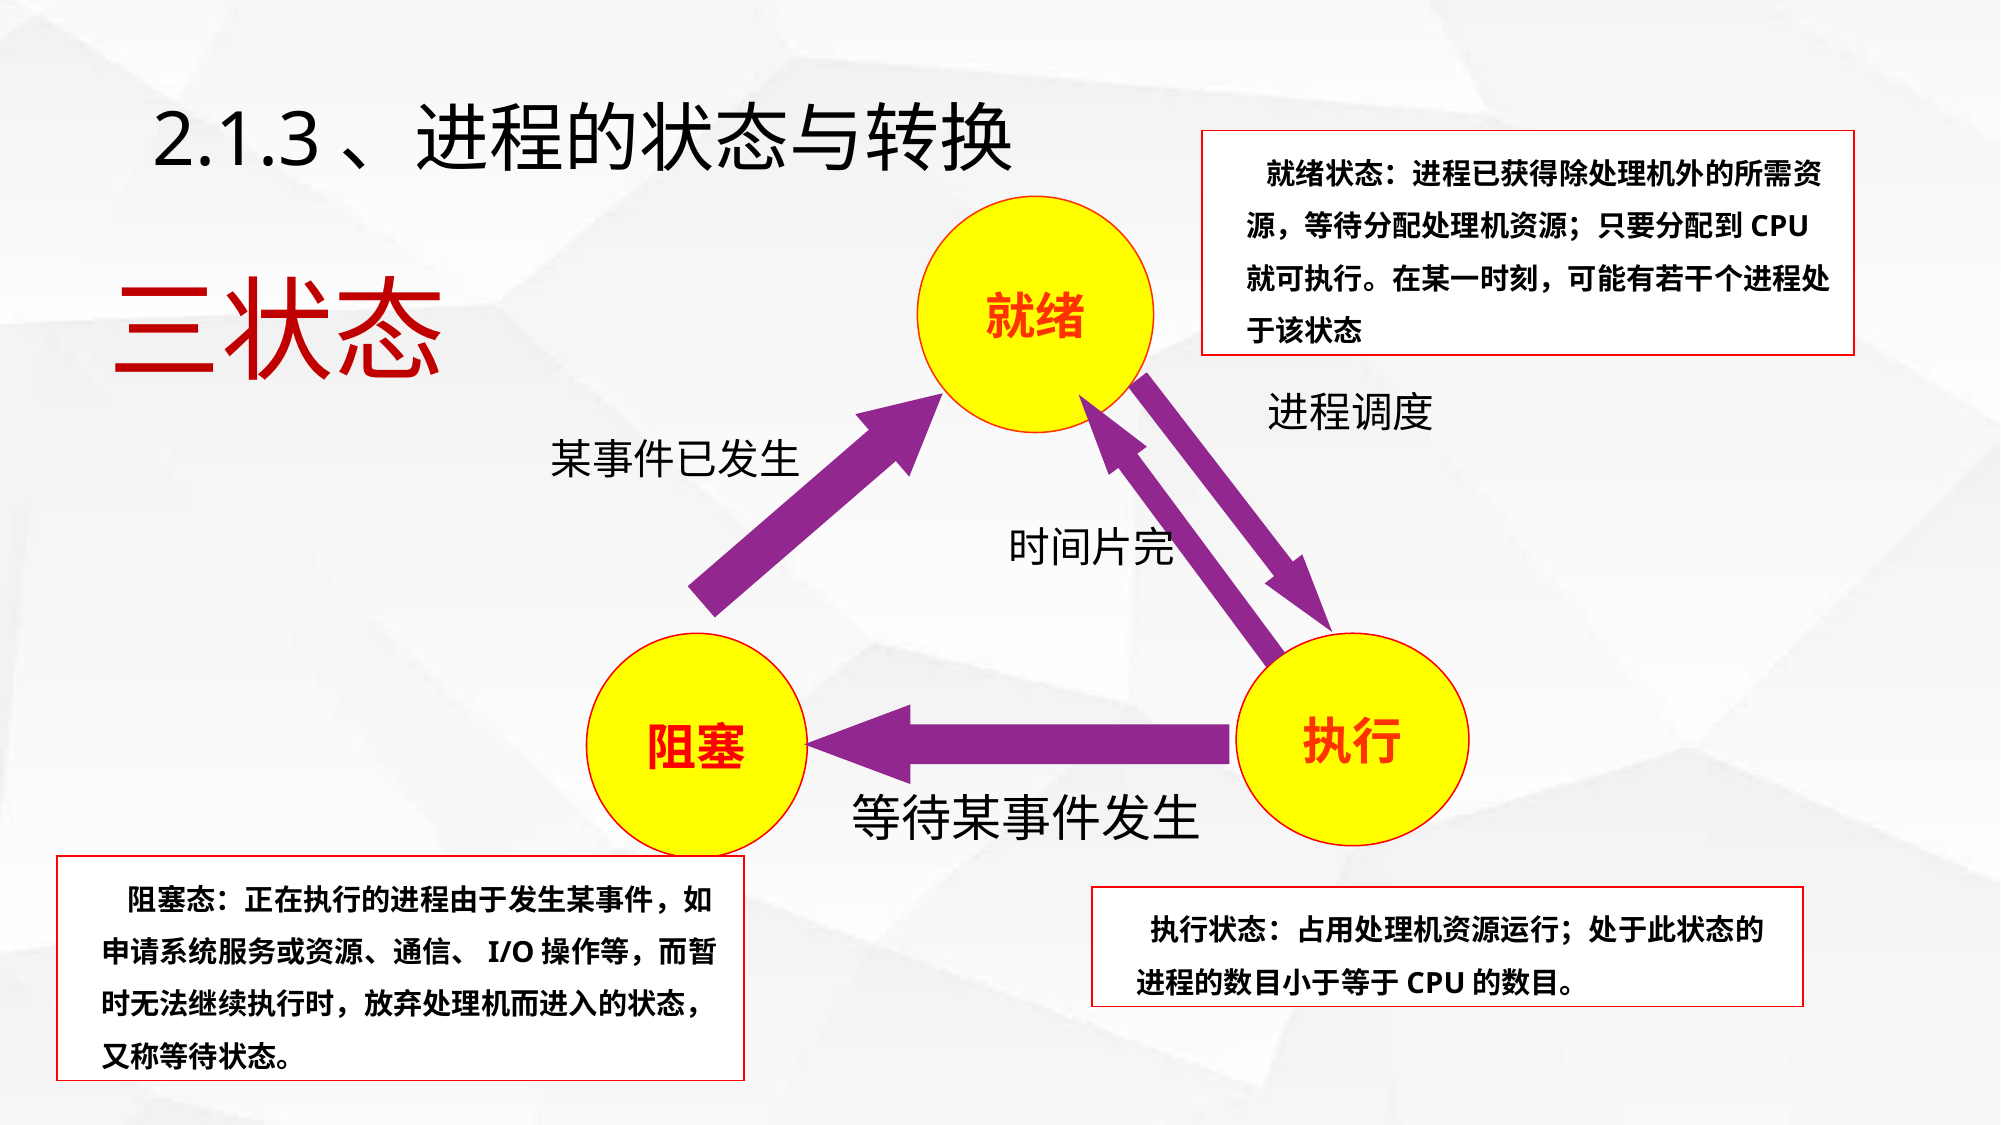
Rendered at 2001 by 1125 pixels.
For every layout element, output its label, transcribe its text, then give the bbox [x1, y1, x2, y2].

text_box 阻塞 [586, 633, 808, 856]
text_box 进程调度 [1267, 385, 1435, 436]
text_box 时间片完 [1008, 520, 1176, 571]
text_box [804, 704, 1230, 785]
picture [0, 0, 2001, 1125]
text_box 执行状态：占用处理机资源运行；处于此状态的进程的数目小于等于CPU的数目。 [1091, 886, 1804, 1007]
text_box 就绪状态：进程已获得除处理机外的所需资源，等待分配处理机资源；只要分配到CPU就可执行。在某一时刻，可能有若干个进程处于该状态 [1202, 130, 1855, 355]
title 2.1.3、进程的状态与转换 [137, 59, 1863, 223]
text_box [687, 393, 943, 618]
text_box 执行 [1236, 633, 1469, 846]
text_box [1128, 372, 1333, 633]
text_box 三状态 [93, 251, 462, 402]
text_box 某事件已发生 [550, 432, 802, 483]
text_box 等待某事件发生 [851, 786, 1202, 847]
text_box 就绪 [917, 196, 1154, 433]
text_box 阻塞态：正在执行的进程由于发生某事件，如申请系统服务或资源、通信、I/O操作等，而暂时无法继续执行时，放弃处理机而进入的状态，又称等待状态。 [56, 856, 745, 1081]
text_box [1078, 394, 1286, 667]
